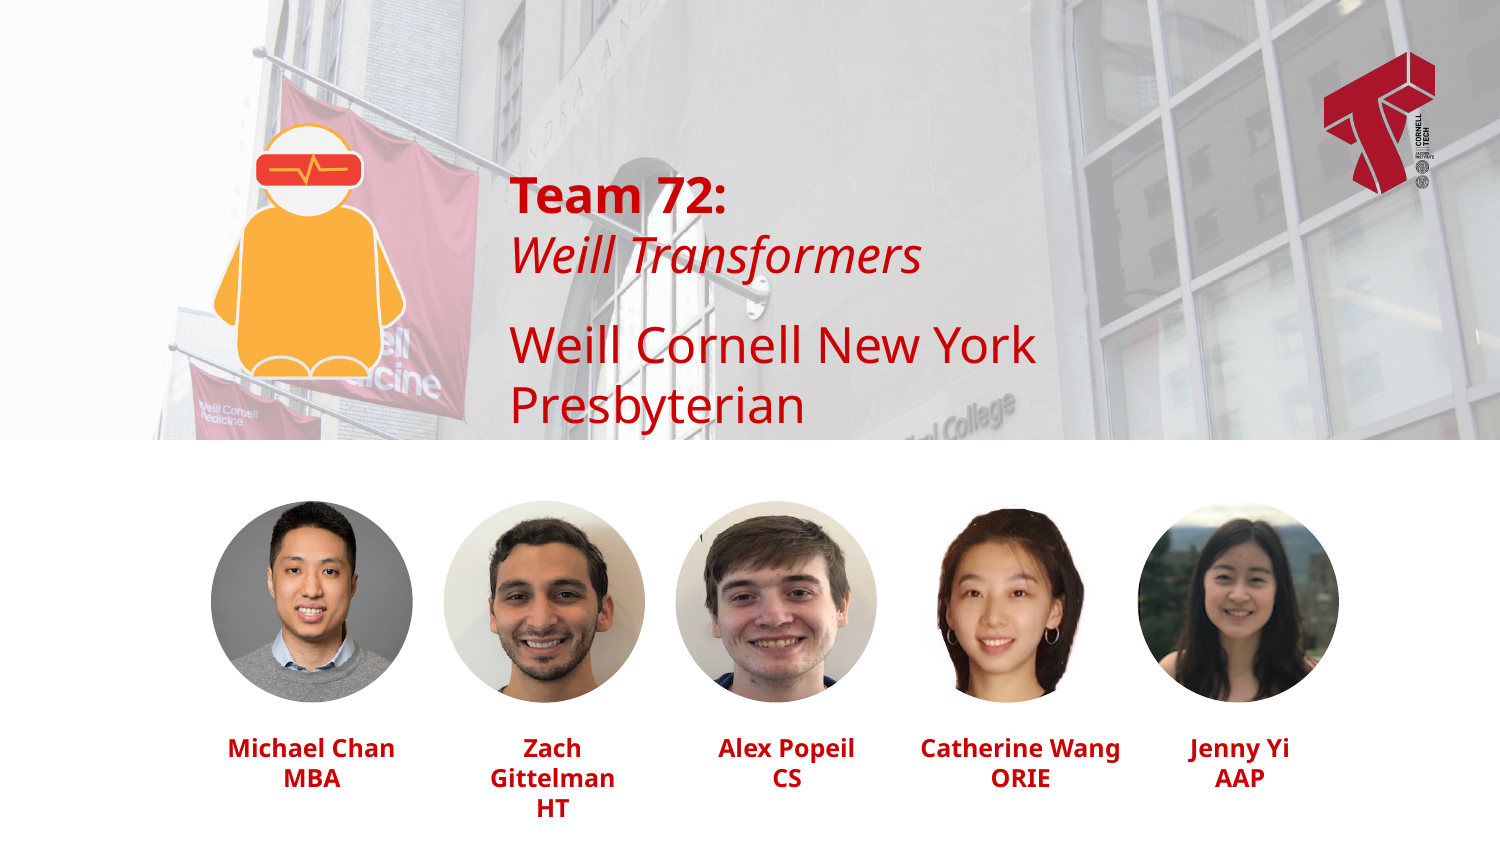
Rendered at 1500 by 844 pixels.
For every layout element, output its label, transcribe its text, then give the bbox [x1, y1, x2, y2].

text_box Catherine Wang ORIE [891, 717, 1148, 799]
text_box Michael Chan MBA [198, 717, 426, 799]
text_box Alex Popeil CS [695, 717, 879, 799]
picture [905, 500, 1109, 703]
text_box Jenny Yi AAP [1148, 717, 1332, 799]
picture [443, 500, 646, 703]
text_box Zach Gittelman HT [448, 717, 658, 799]
picture [0, 0, 1500, 440]
picture [675, 500, 878, 703]
picture [210, 500, 413, 703]
picture [1137, 500, 1340, 703]
